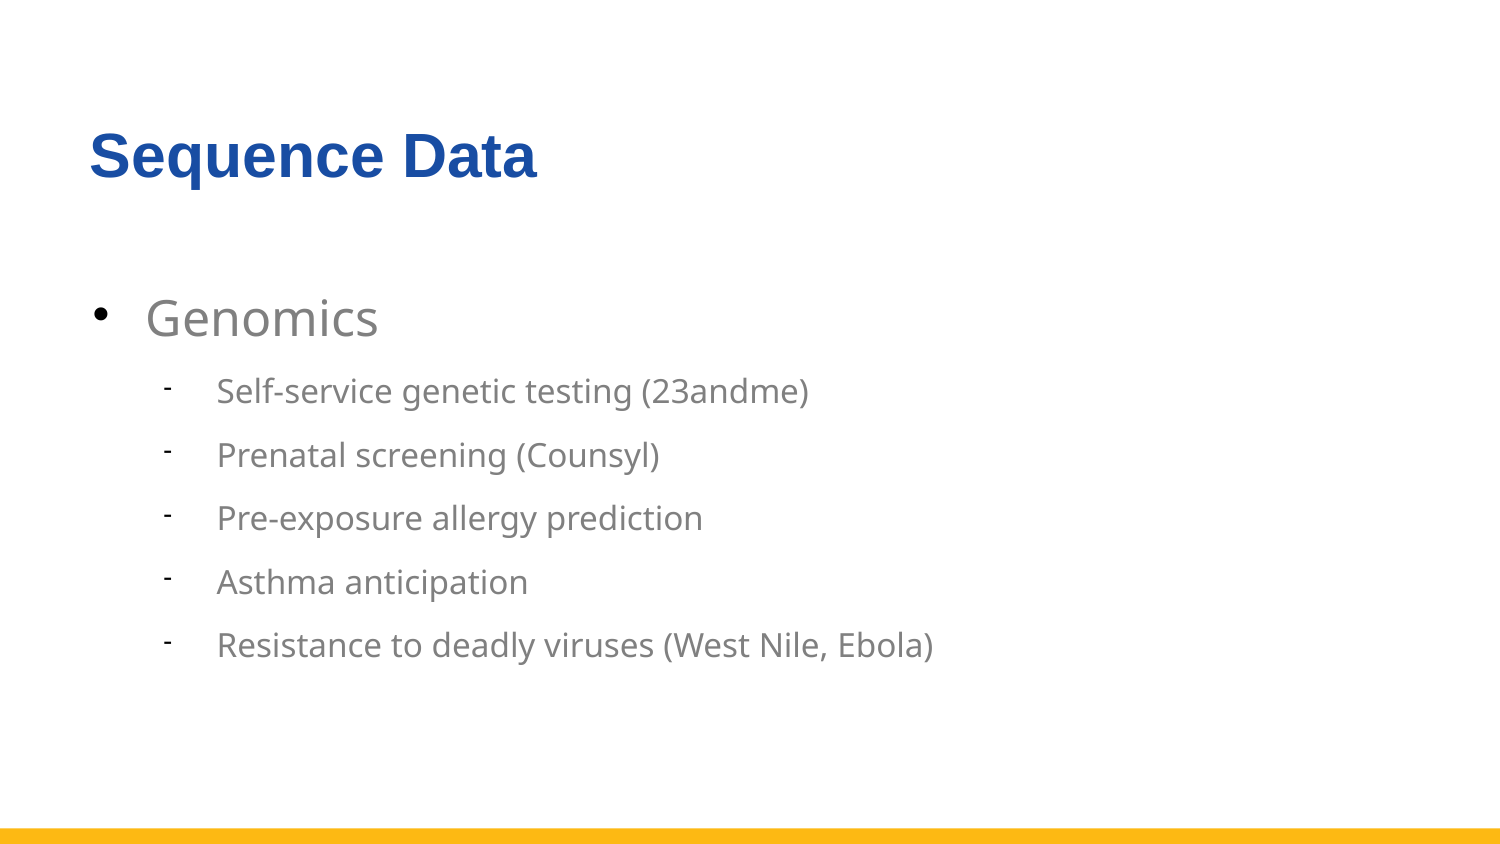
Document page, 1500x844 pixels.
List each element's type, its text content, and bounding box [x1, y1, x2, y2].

text_box Sequence Data [75, 0, 1425, 197]
text_box Genomics Self-service genetic testing (23andme) Prenatal screening (Counsyl) Pre-exposure allergy prediction Asthma anticipation Resistance to deadly viruses (West Nile, Ebola) [75, 197, 1425, 687]
